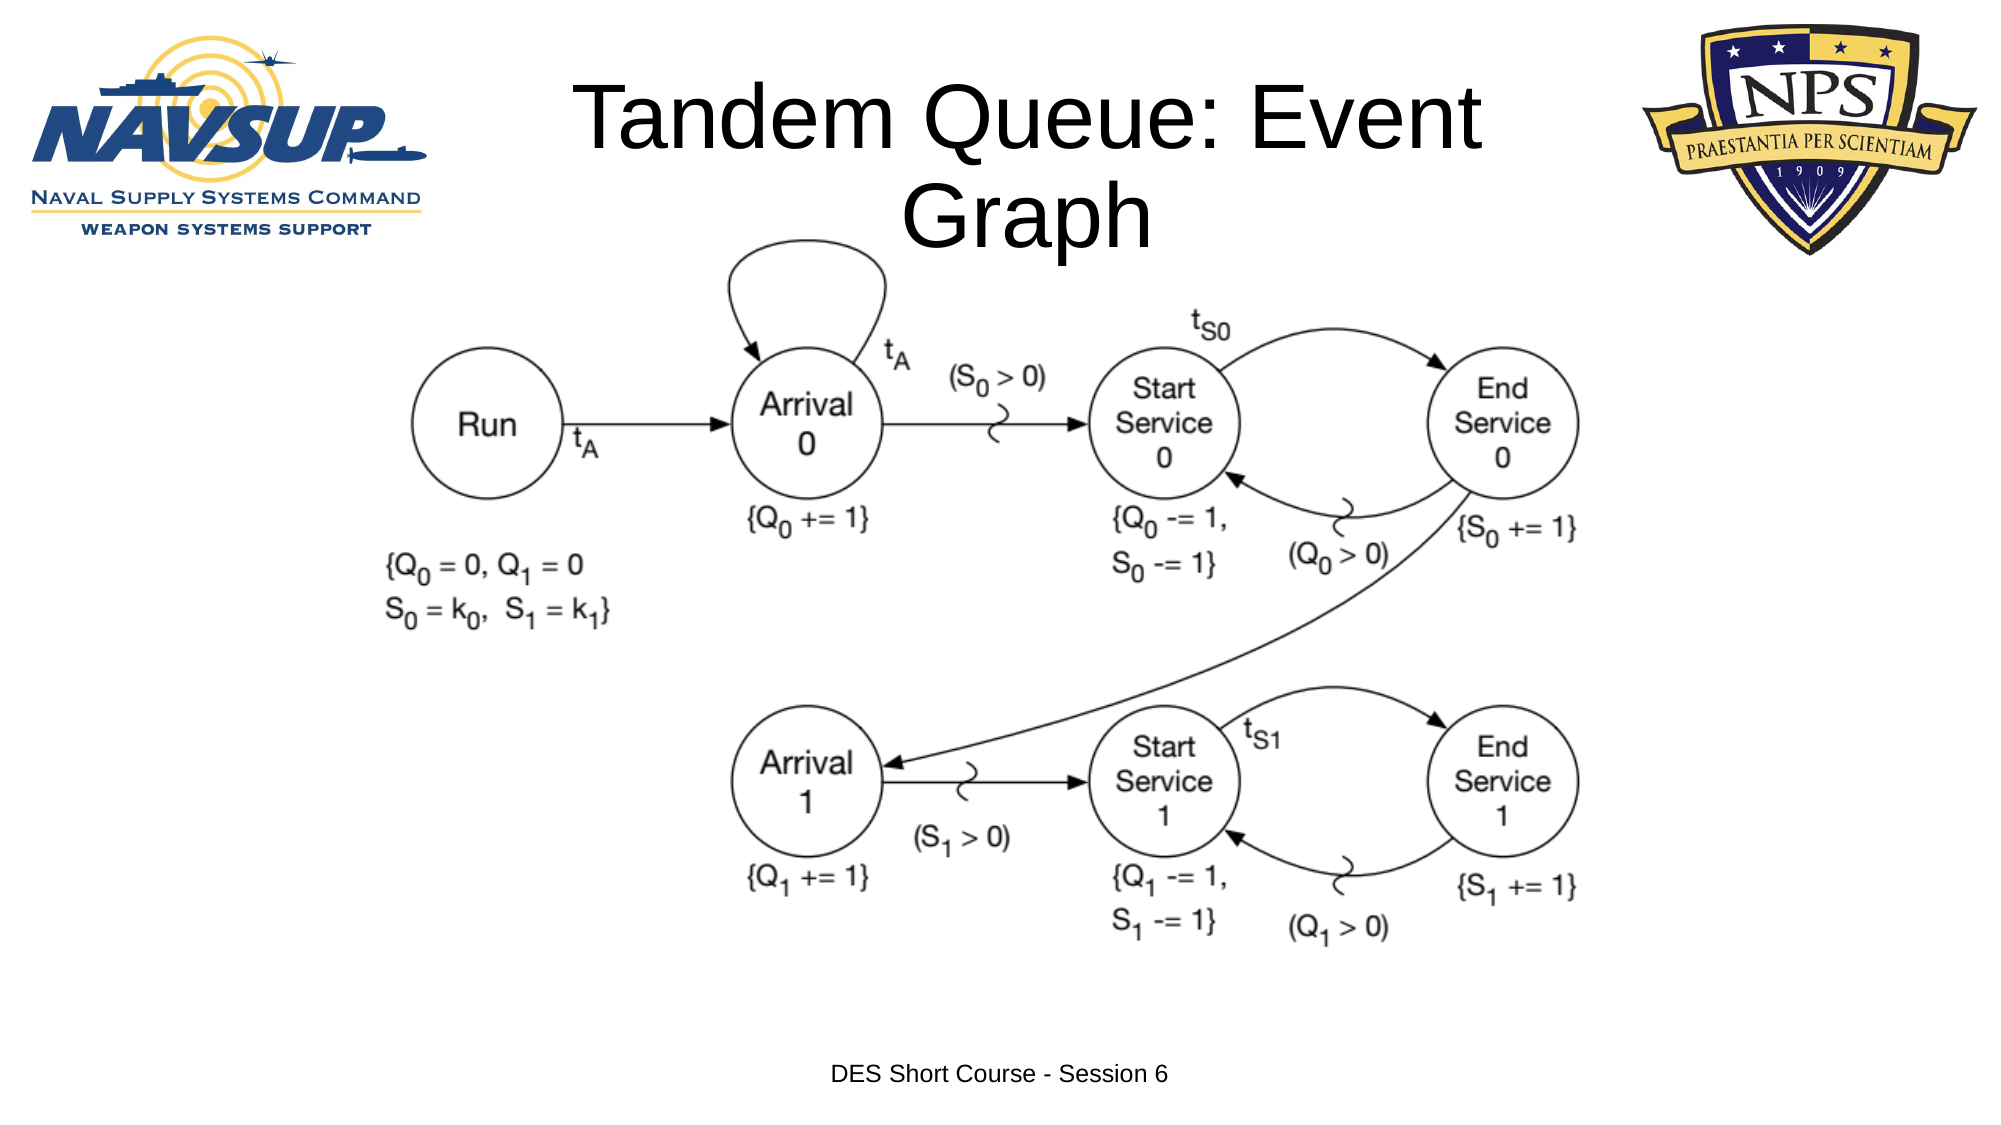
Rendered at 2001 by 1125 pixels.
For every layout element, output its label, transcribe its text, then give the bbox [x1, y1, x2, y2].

footer DES Short Course - Session 6 [662, 1042, 1338, 1103]
picture [1619, 3, 2000, 276]
picture [0, 3, 1586, 963]
title Tandem Queue: Event Graph [435, 59, 1620, 278]
